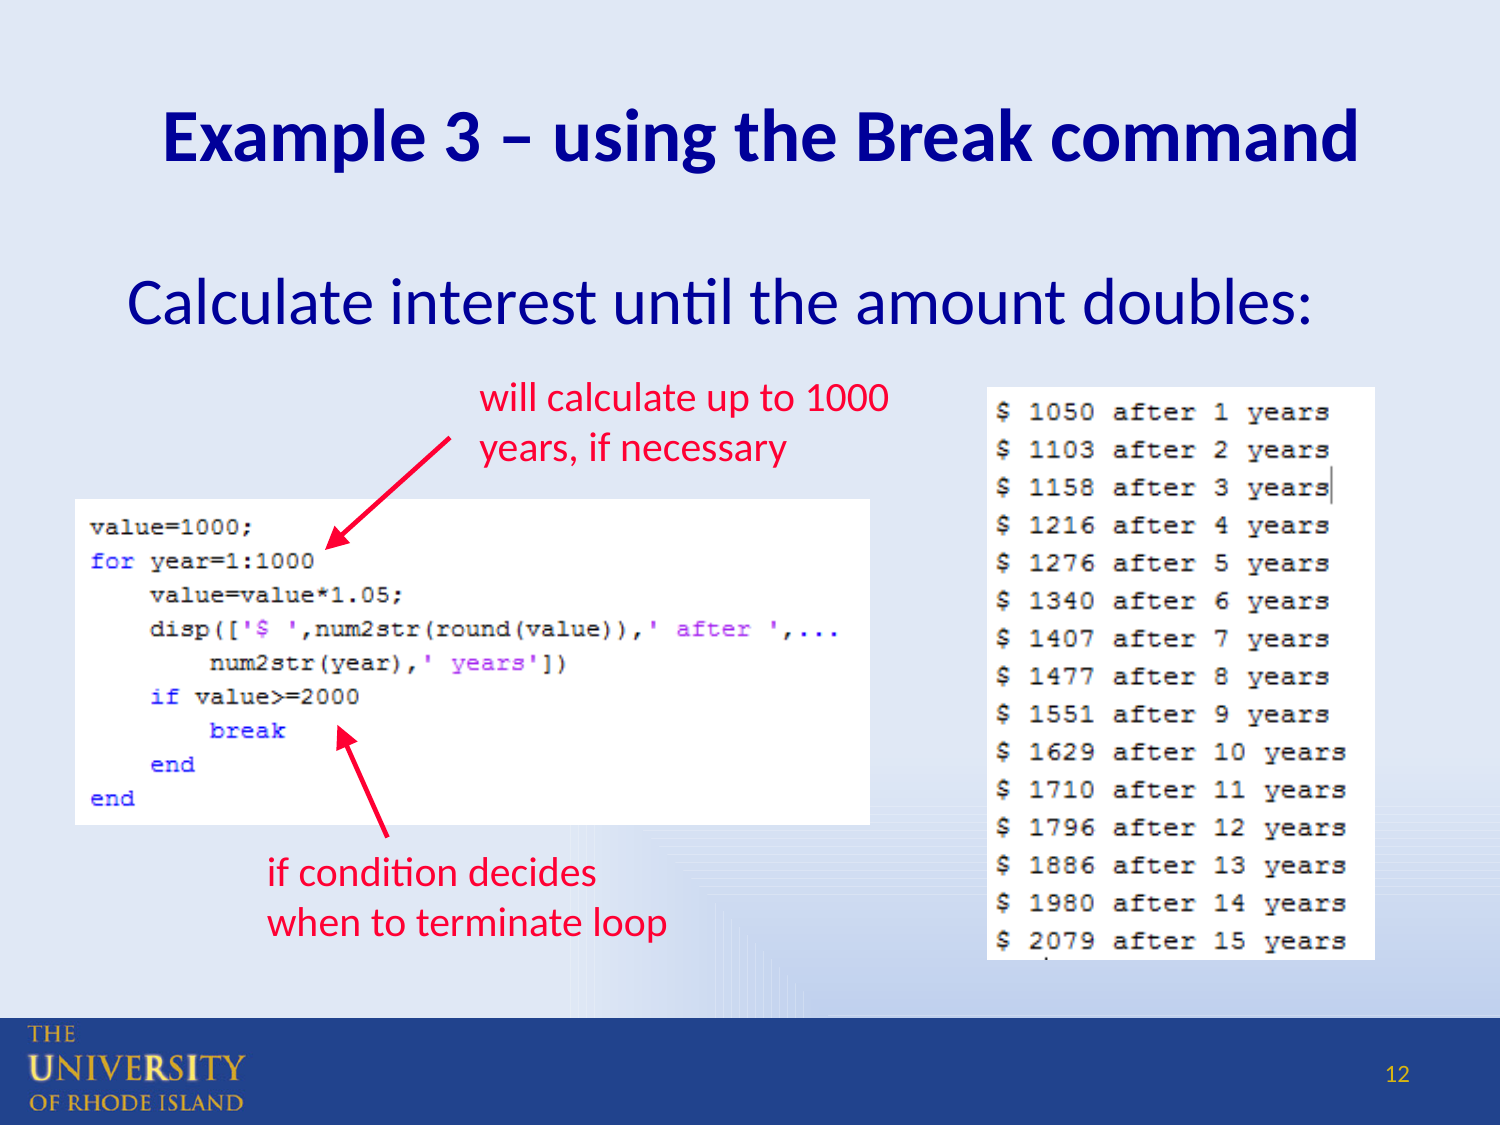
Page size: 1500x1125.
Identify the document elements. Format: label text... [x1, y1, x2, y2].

picture [0, 1018, 1500, 1125]
text_box will calculate up to 1000 years, if necessary [464, 362, 905, 478]
text_box if condition decides when to terminate loop [252, 837, 684, 953]
text_box Calculate interest until the amount doubles: [112, 249, 1375, 875]
title Example 3 – using the Break command [87, 37, 1438, 225]
picture [987, 387, 1376, 960]
picture [74, 499, 870, 826]
